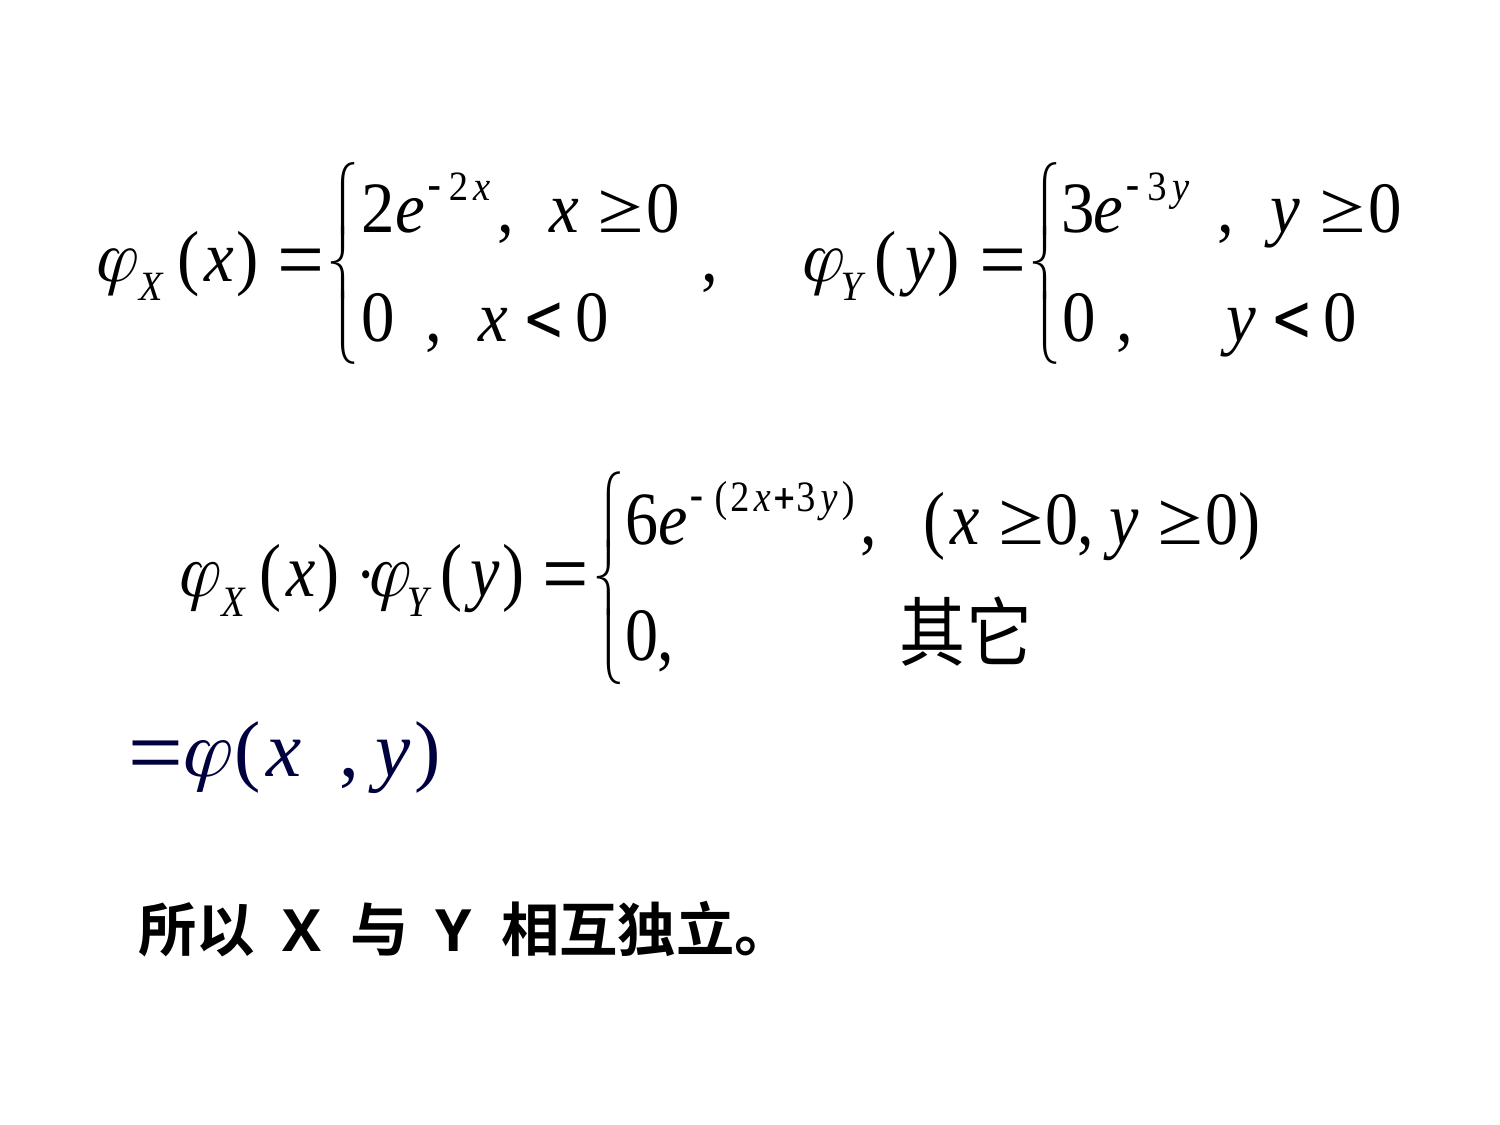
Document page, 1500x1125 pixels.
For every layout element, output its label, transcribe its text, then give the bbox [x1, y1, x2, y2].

text_box 所以 X 与 Y 相互独立。 [123, 885, 939, 971]
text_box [111, 703, 455, 810]
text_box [171, 458, 1270, 693]
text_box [88, 148, 1412, 374]
